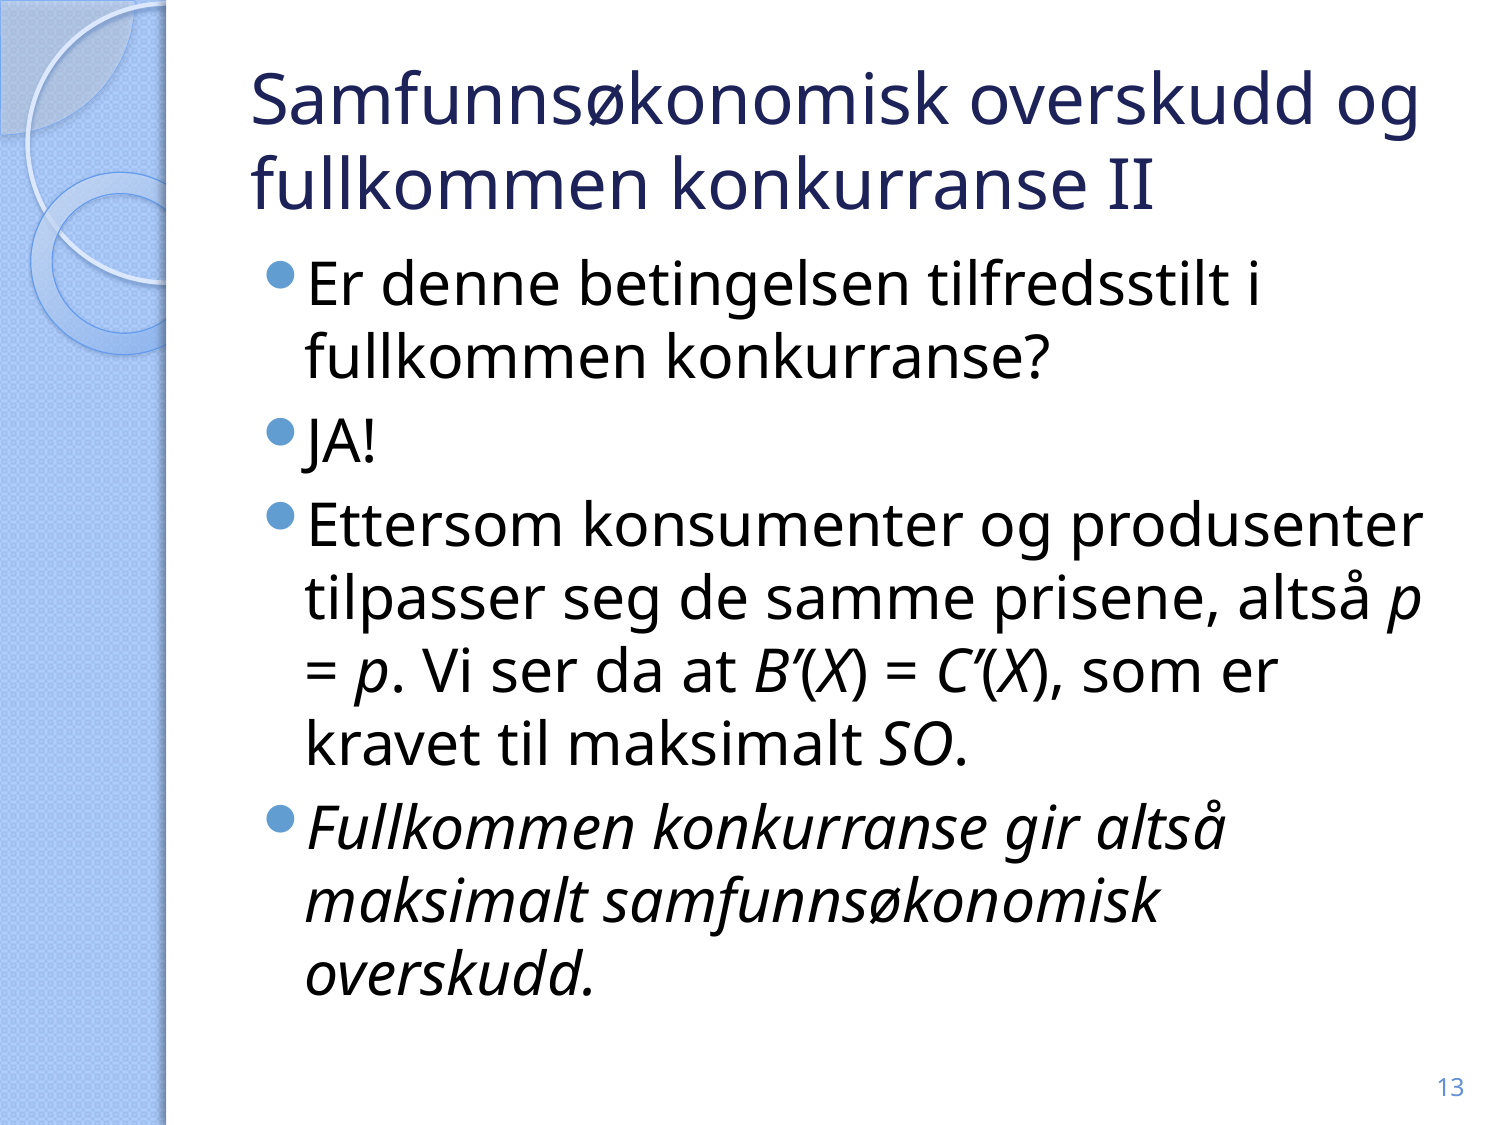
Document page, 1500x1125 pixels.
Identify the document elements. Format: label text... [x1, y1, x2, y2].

slide_number 13 [1413, 1034, 1488, 1113]
title Samfunnsøkonomisk overskudd og fullkommen konkurranse II [235, 45, 1466, 233]
list Er denne betingelsen tilfredsstilt i fullkommen konkurranse? JA! Ettersom konsumenter og produsenter tilpasser seg de samme prisene, altså p = p. Vi ser da at B’(X) = C’(X), som er kravet til maksimalt SO. Fullkommen konkurranse gir altså maksimalt samfunnsøkonomisk overskudd. [235, 237, 1466, 1025]
